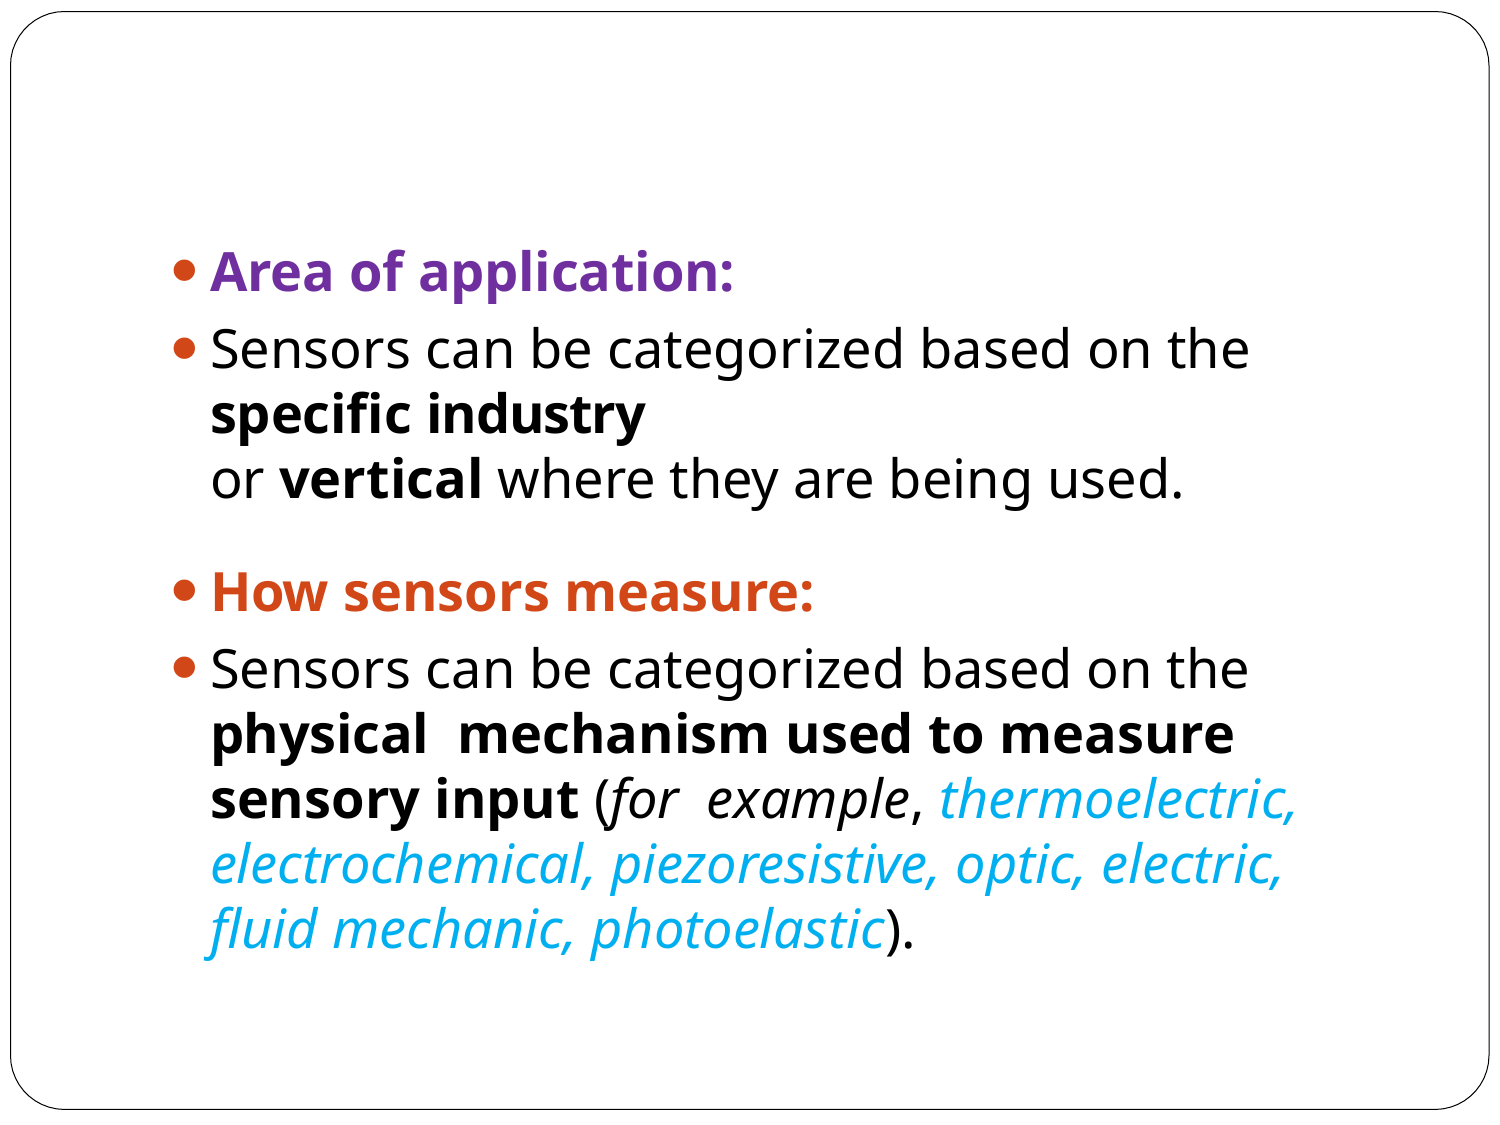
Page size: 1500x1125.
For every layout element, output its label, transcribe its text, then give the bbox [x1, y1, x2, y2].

text_box Area of application: Sensors can be categorized based on the specific industry or vertical where they are being used. How sensors measure: Sensors can be categorized based on the physical mechanism used to measure sensory input (for example, thermoelectric, electrochemical, piezoresistive, optic, electric, fluid mechanic, photoelastic). [162, 222, 1414, 960]
